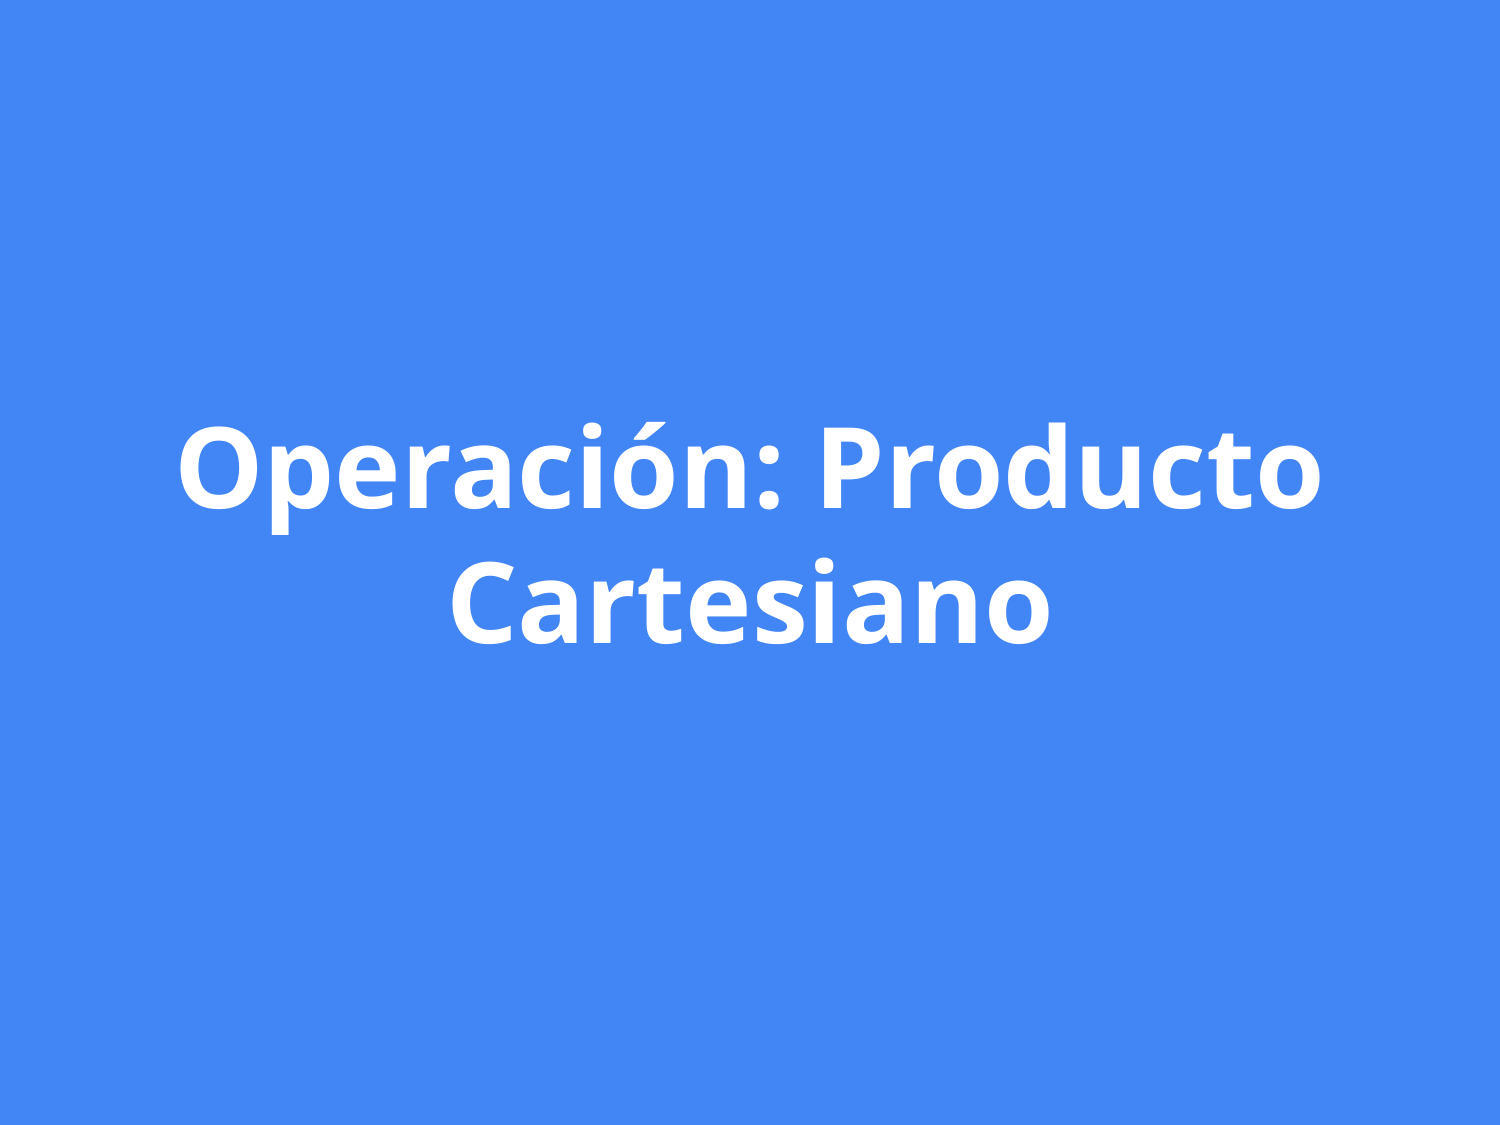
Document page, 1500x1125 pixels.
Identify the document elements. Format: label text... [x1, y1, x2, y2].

title Operación: Producto Cartesiano [75, 451, 1425, 674]
